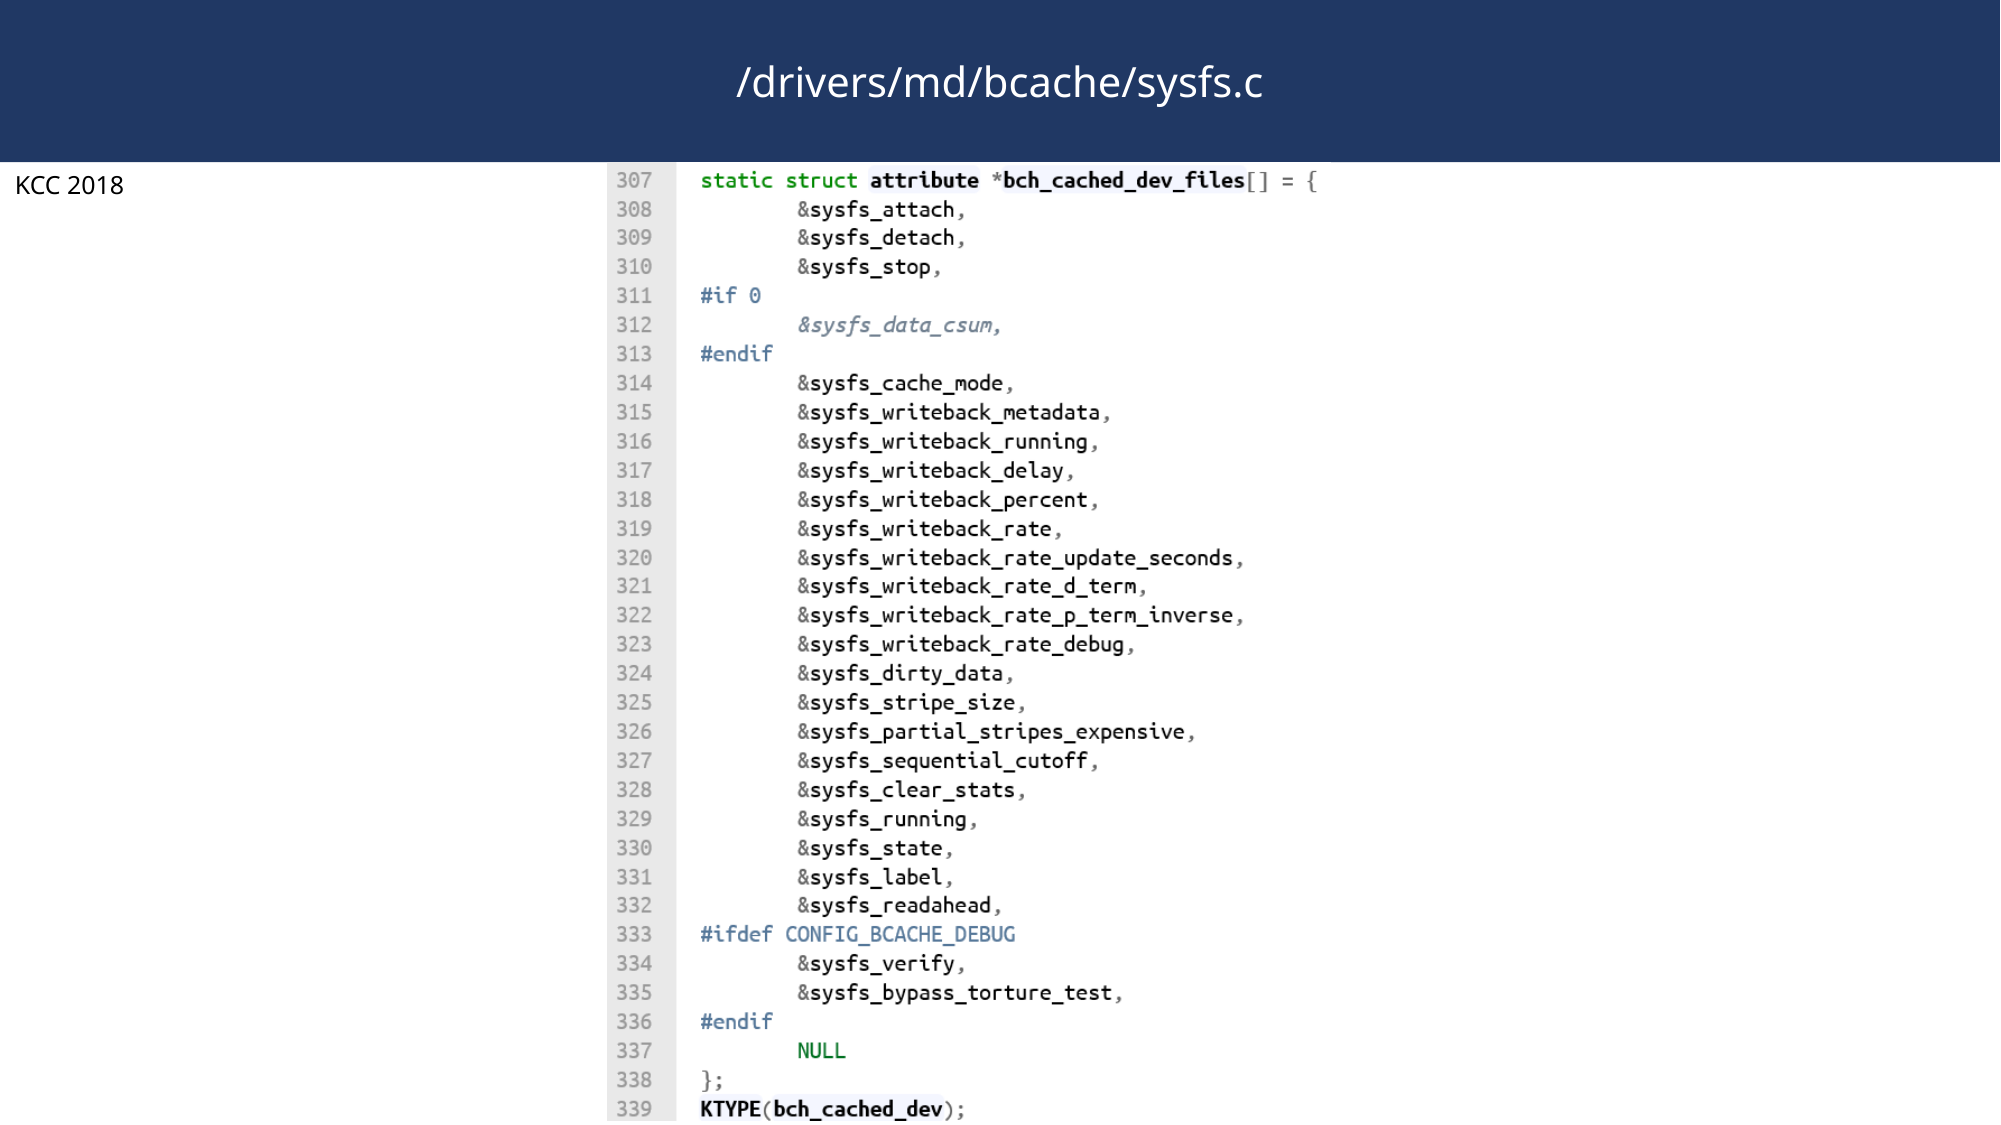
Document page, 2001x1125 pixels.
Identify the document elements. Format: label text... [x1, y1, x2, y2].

text_box /drivers/md/bcache/sysfs.c [0, 0, 2000, 163]
text_box KCC 2018 [0, 163, 607, 207]
picture [607, 162, 1331, 1121]
